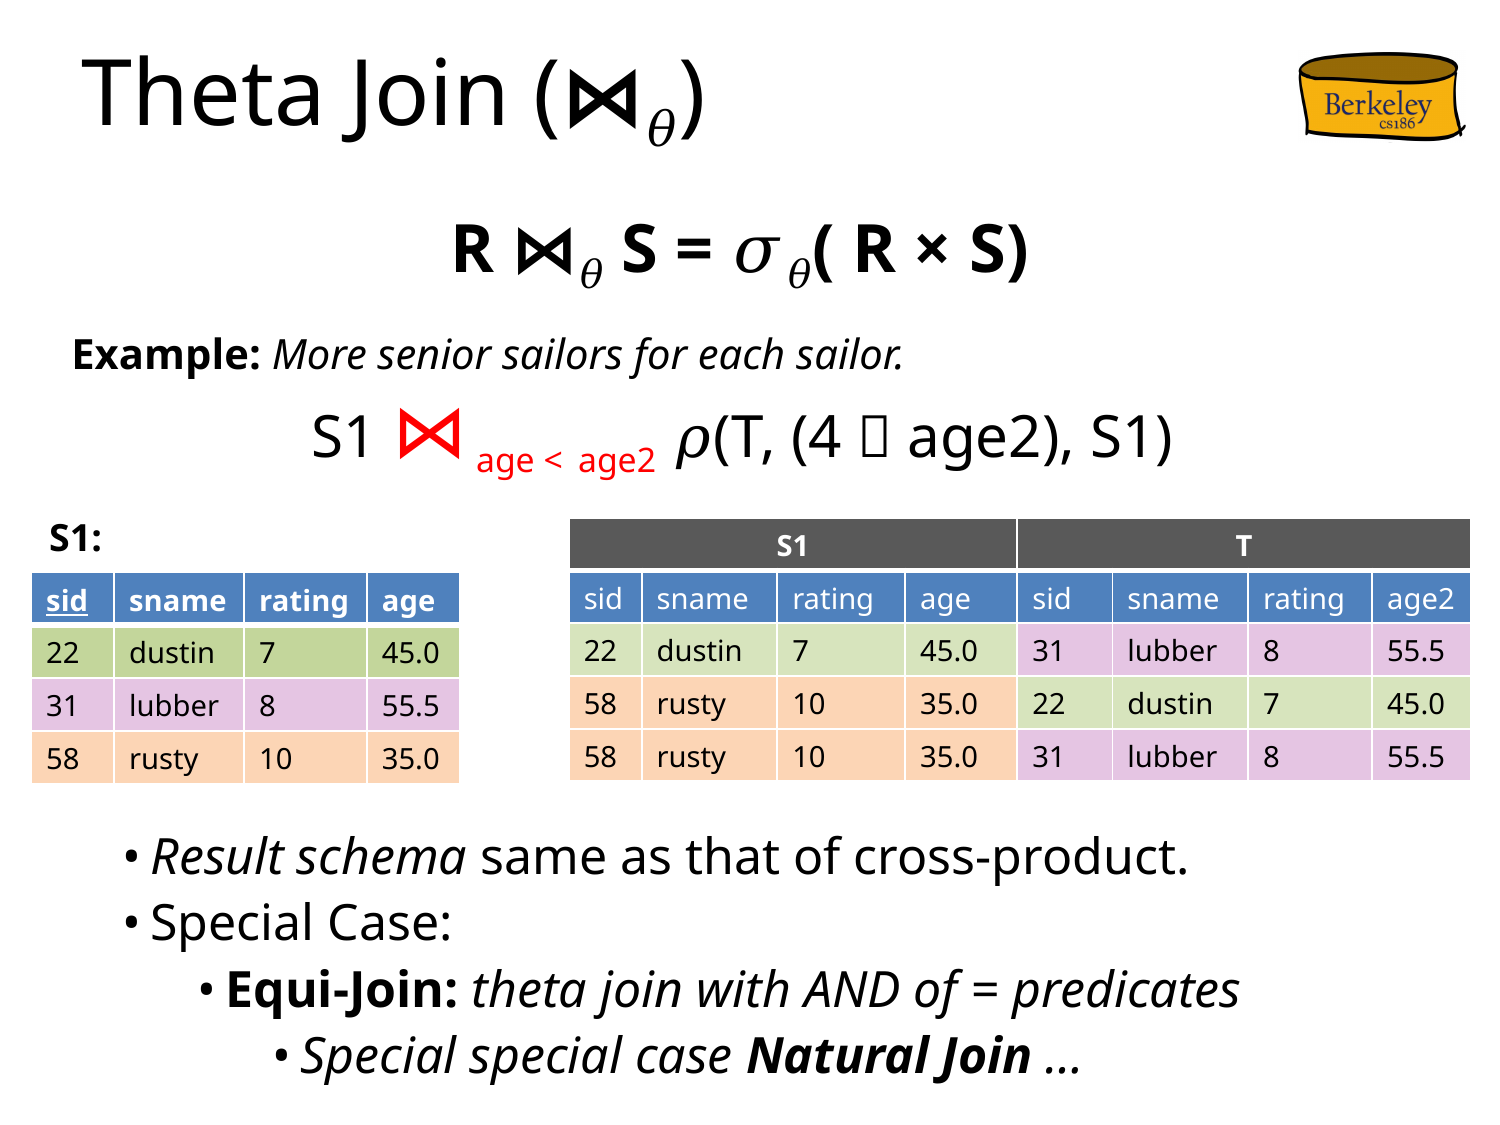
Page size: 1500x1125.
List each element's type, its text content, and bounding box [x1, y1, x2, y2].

title Theta Join (⋈𝜃) [66, 1, 1342, 189]
table_cell 31 [32, 679, 113, 730]
table_cell 7 [245, 628, 366, 677]
table_cell 45.0 [368, 628, 459, 677]
table_header T [1018, 519, 1470, 568]
table_cell rating [778, 573, 904, 622]
picture [1342, 50, 1466, 143]
table_header sname [115, 573, 243, 622]
table_cell 8 [245, 679, 366, 730]
table_cell sid [570, 573, 641, 622]
table_cell sname [643, 573, 776, 622]
table_cell lubber [1113, 624, 1247, 675]
table_cell 7 [1249, 677, 1371, 728]
table_header sid [32, 573, 113, 622]
table_cell rusty [643, 677, 776, 728]
table_cell 7 [778, 624, 904, 675]
table_cell 55.5 [1373, 730, 1470, 780]
table_header rating [245, 573, 366, 622]
table_cell 45.0 [1373, 677, 1470, 728]
text_box Result schema same as that of cross-product. Special Case: Equi-Join: theta join with AND of = predicates Special special case Natural Join … [107, 823, 1393, 1092]
table_cell lubber [1113, 730, 1247, 780]
text_box S1: [34, 506, 118, 567]
table_cell 35.0 [368, 732, 459, 783]
table_cell 55.5 [368, 679, 459, 730]
table_cell 58 [32, 732, 113, 783]
table_cell rusty [643, 730, 776, 780]
table_cell sname [1113, 573, 1247, 622]
table_cell 35.0 [906, 677, 1016, 728]
table_cell rating [1249, 573, 1371, 622]
table_header S1 [570, 519, 1016, 568]
table_cell age [906, 573, 1016, 622]
table_cell 10 [245, 732, 366, 783]
table_cell 55.5 [1373, 624, 1470, 675]
table_cell age2 [1373, 573, 1470, 622]
table_cell 10 [778, 677, 904, 728]
table_cell 22 [1018, 677, 1112, 728]
text_box S1 ⋈ age < age2 𝜌(T, (4  age2), S1) [297, 375, 1189, 487]
table_cell 58 [570, 730, 641, 780]
table_header age [368, 573, 459, 622]
table_cell 58 [570, 677, 641, 728]
table_cell dustin [1113, 677, 1247, 728]
table_cell rusty [115, 732, 243, 783]
table_cell 22 [570, 624, 641, 675]
table_cell 45.0 [906, 624, 1016, 675]
text_box R ⋈𝜃 S = 𝜎𝜃( R × S) [435, 198, 1044, 304]
table_cell lubber [115, 679, 243, 730]
text_box Example: More senior sailors for each sailor. [56, 320, 921, 385]
table_cell dustin [115, 628, 243, 677]
table_cell 10 [778, 730, 904, 780]
table_cell 35.0 [906, 730, 1016, 780]
table_cell sid [1018, 573, 1112, 622]
table_cell 22 [32, 628, 113, 677]
table_cell 8 [1249, 730, 1371, 780]
table_cell 31 [1018, 624, 1112, 675]
table_cell 31 [1018, 730, 1112, 780]
table_cell dustin [643, 624, 776, 675]
table_cell 8 [1249, 624, 1371, 675]
